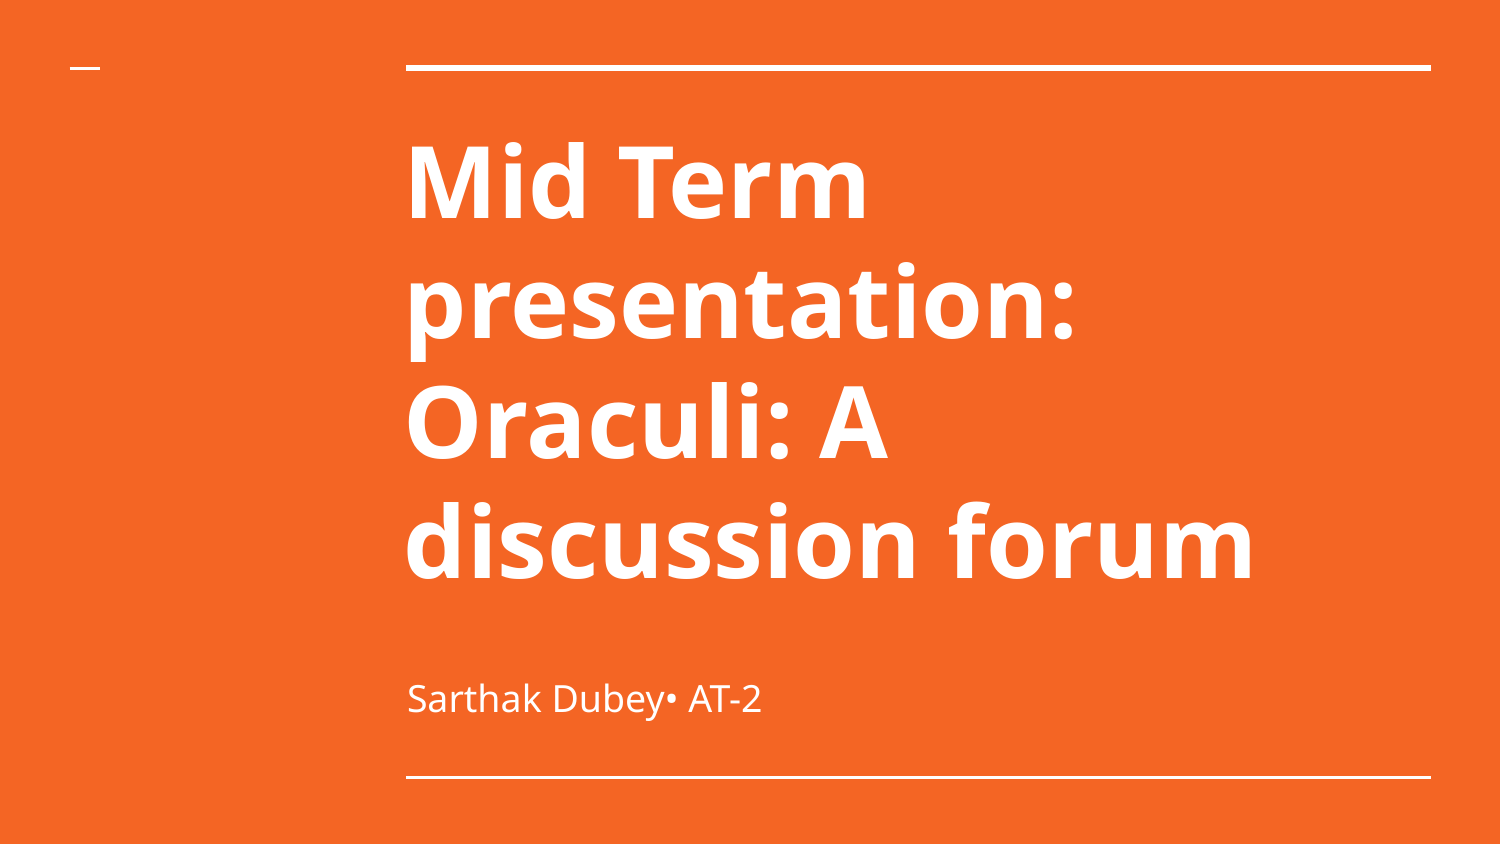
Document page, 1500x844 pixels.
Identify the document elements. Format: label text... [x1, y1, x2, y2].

title Mid Term presentation: Oraculi: A discussion forum [389, 103, 1428, 357]
subtitle Sarthak Dubey• AT-2 [392, 531, 1431, 735]
